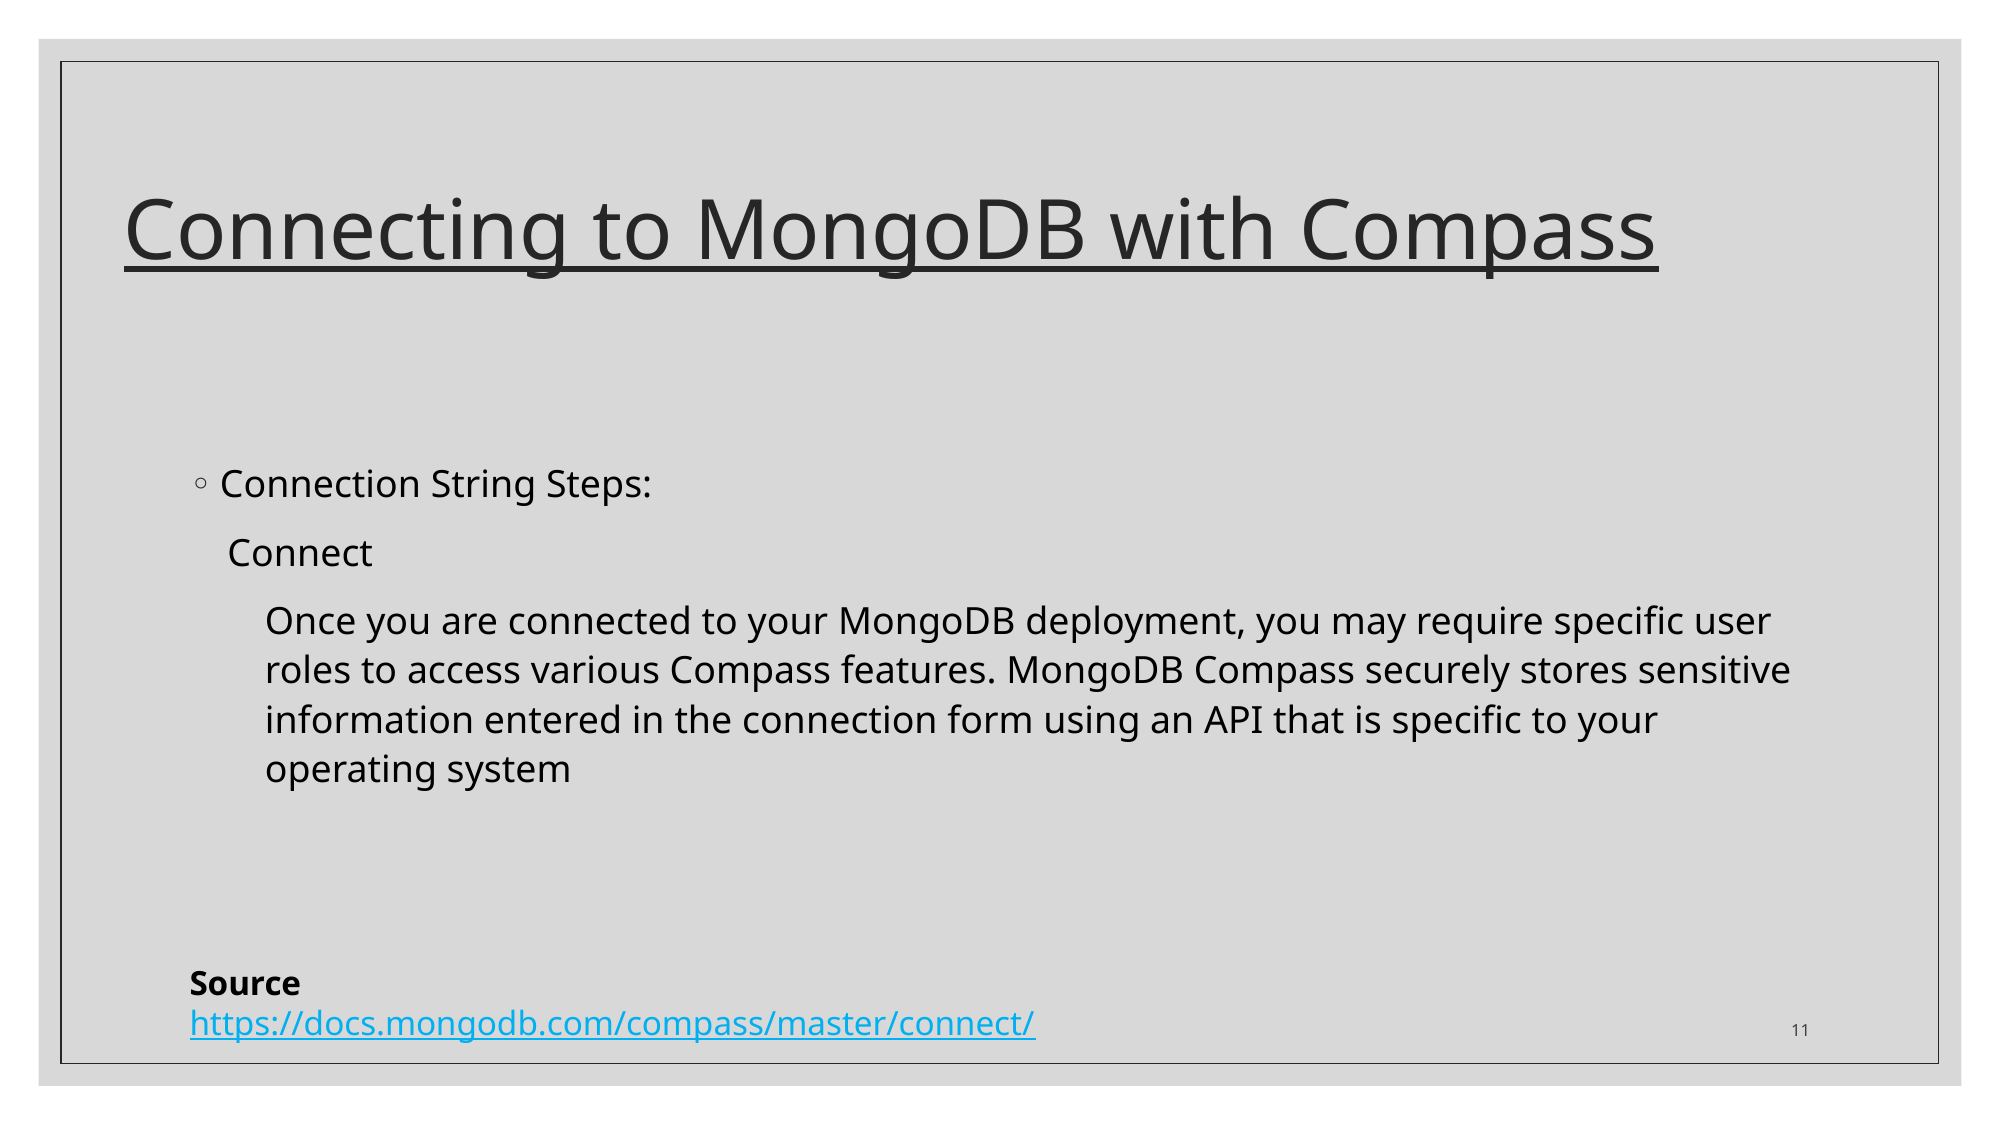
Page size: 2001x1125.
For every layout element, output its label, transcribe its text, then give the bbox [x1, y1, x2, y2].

text_box Source https://docs.mongodb.com/compass/master/connect/ [174, 954, 1825, 1055]
list Connection String Steps: Connect Once you are connected to your MongoDB deployment, you may require specific user roles to access various Compass features. MongoDB Compass securely stores sensitive information entered in the connection form using an API that is specific to your operating system [174, 448, 1825, 954]
title Connecting to MongoDB with Compass [108, 120, 1894, 346]
slide_number 11 [1687, 990, 1825, 1050]
